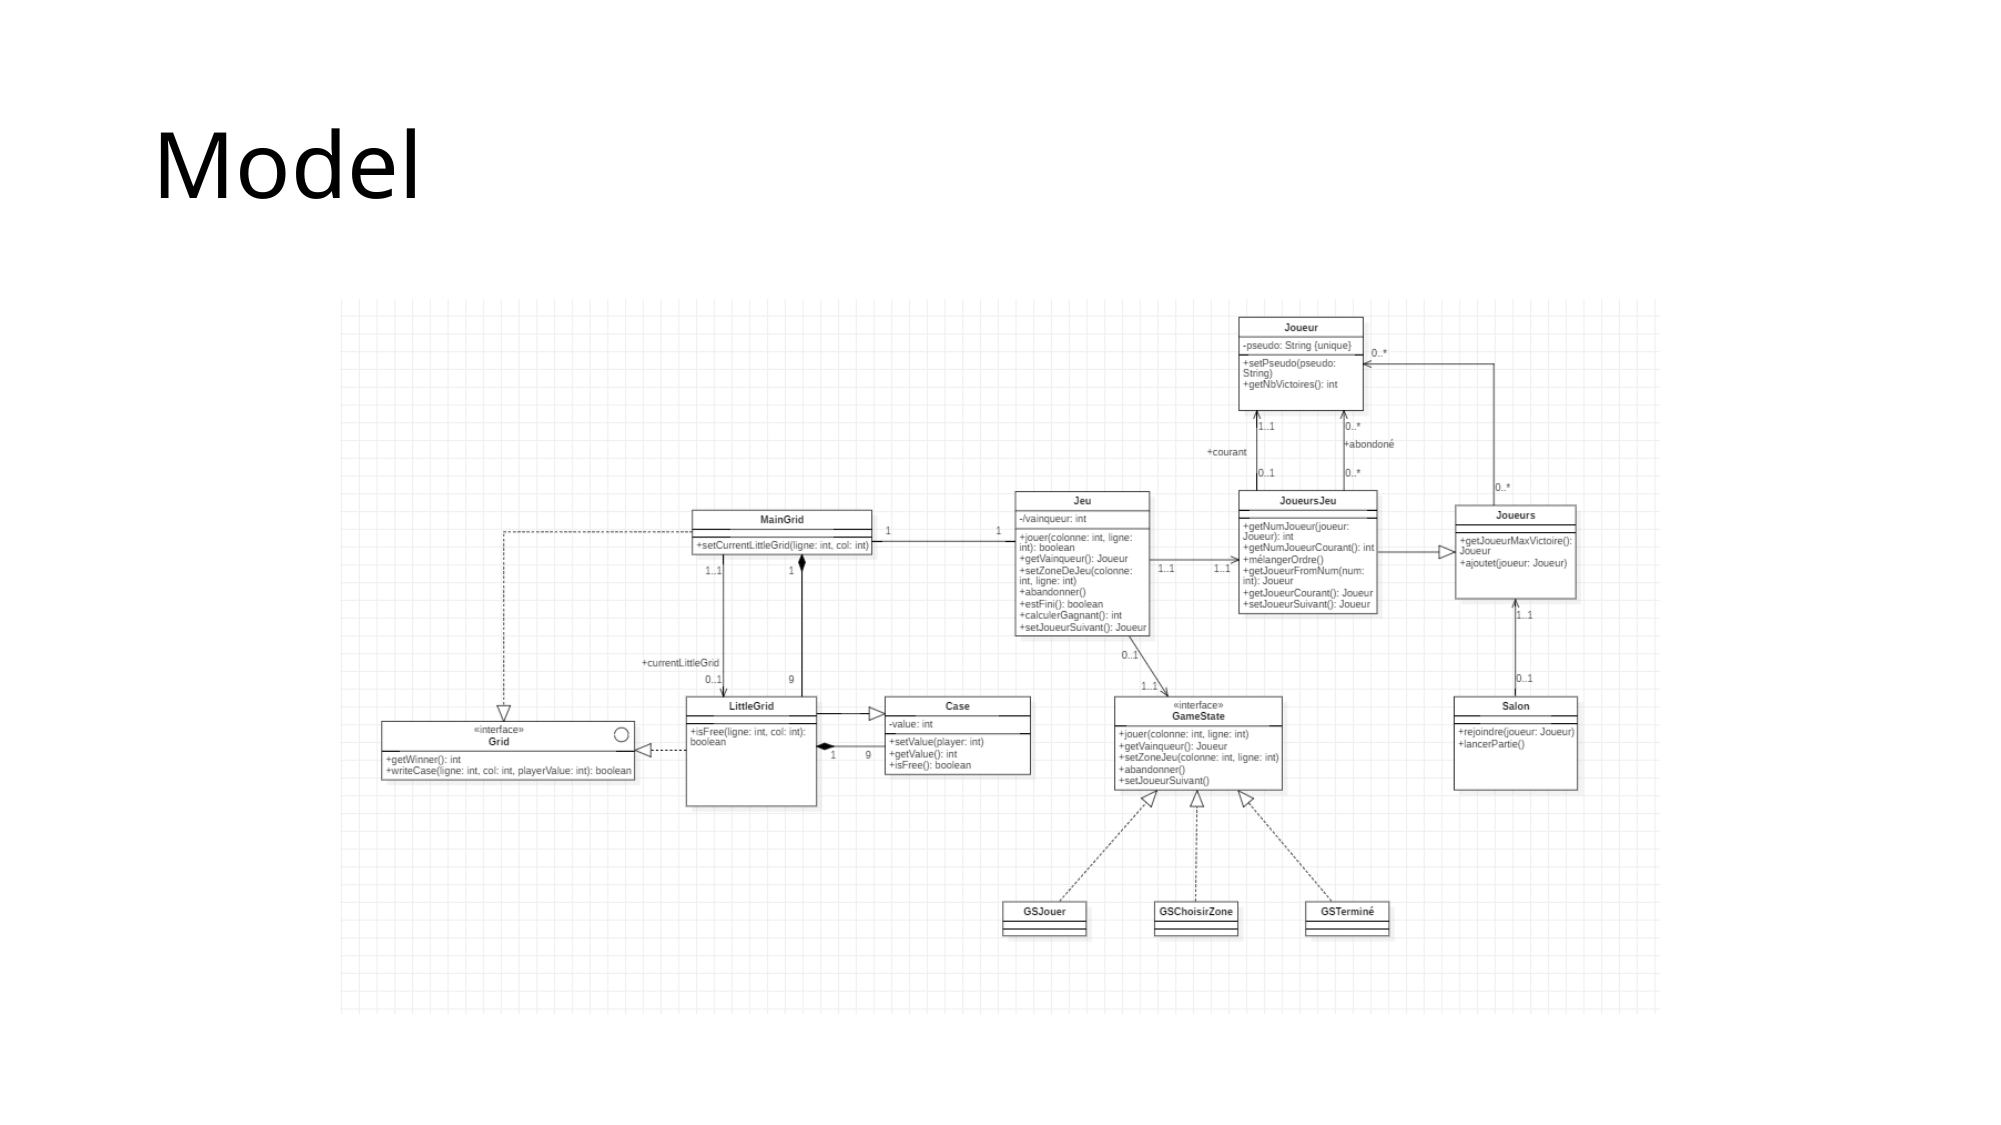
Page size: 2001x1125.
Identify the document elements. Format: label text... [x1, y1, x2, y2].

title Model [137, 59, 1863, 278]
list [340, 299, 1660, 1014]
